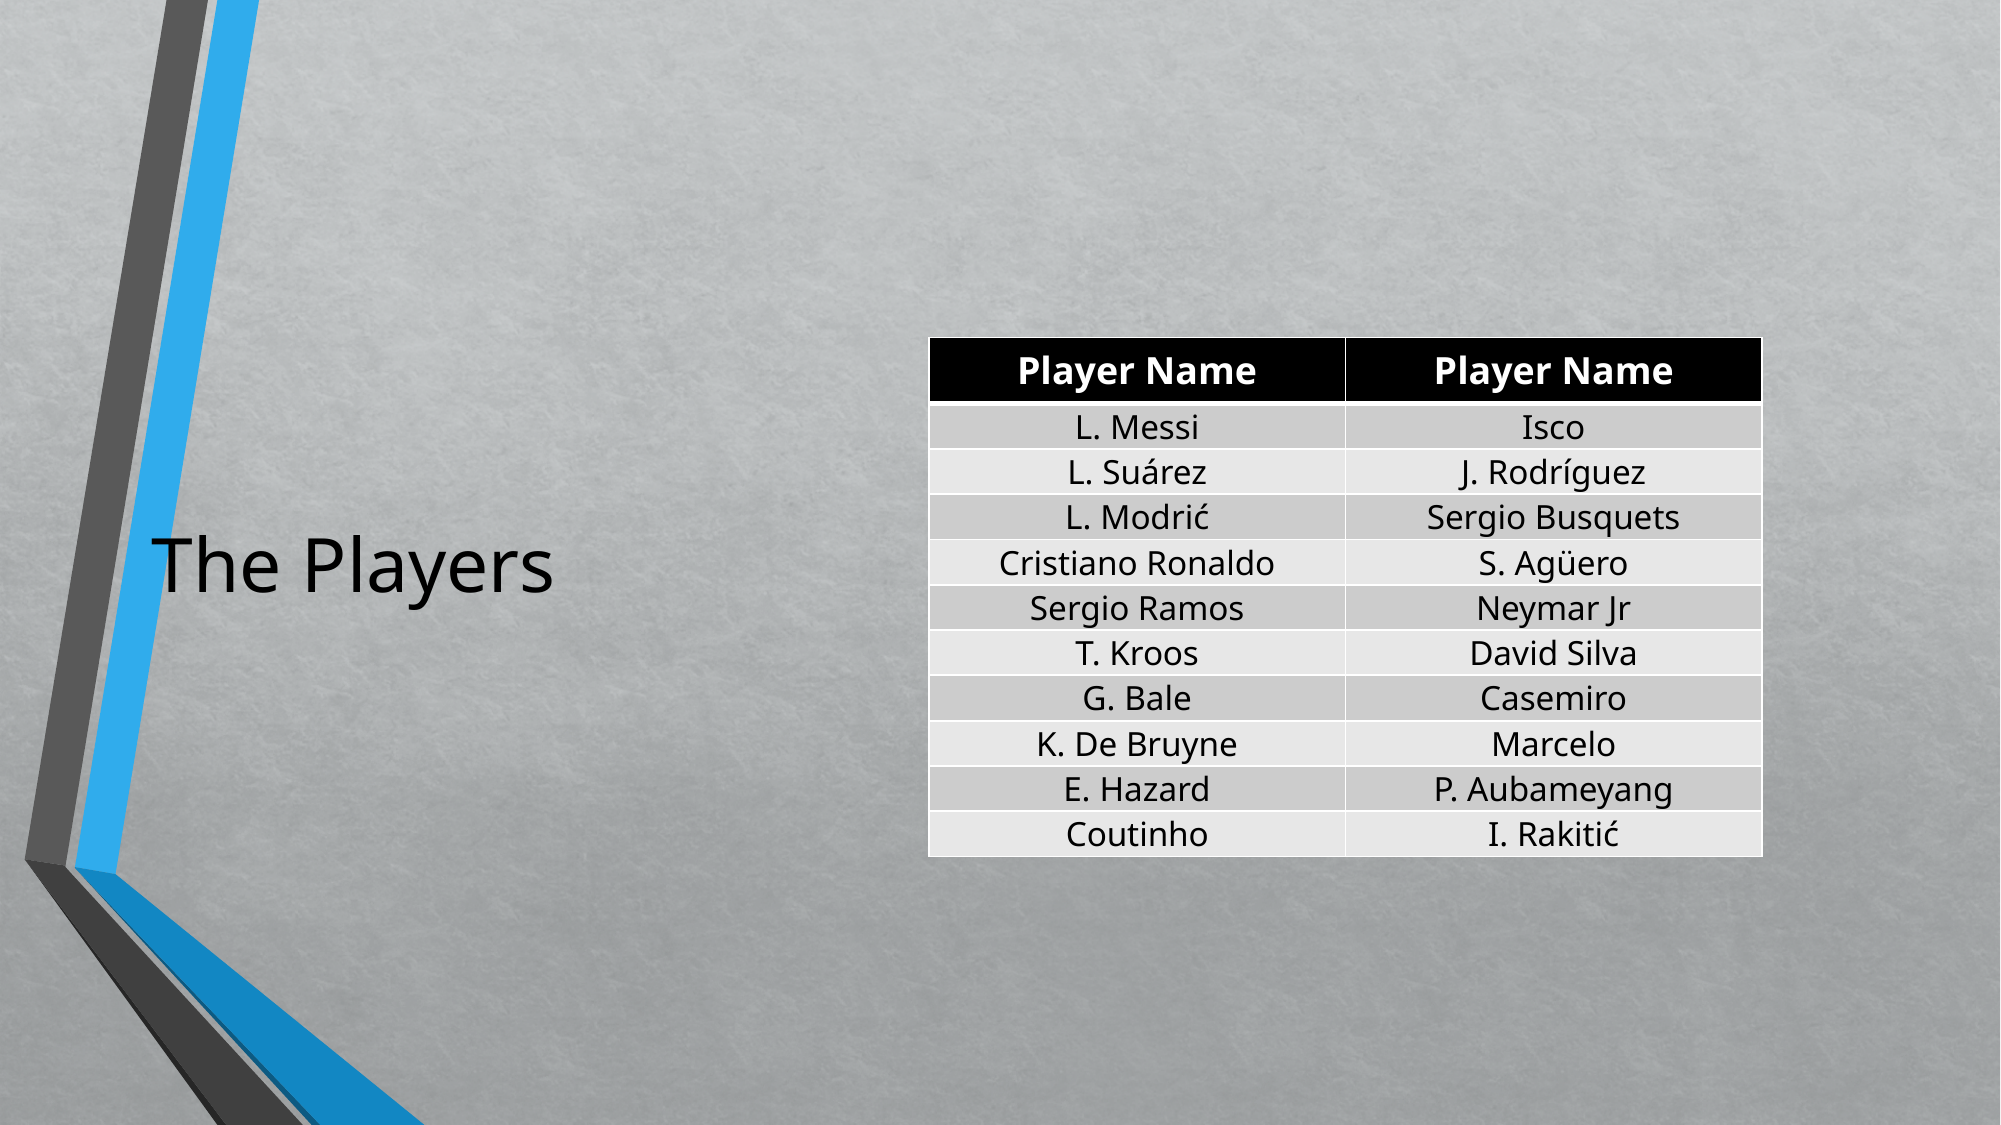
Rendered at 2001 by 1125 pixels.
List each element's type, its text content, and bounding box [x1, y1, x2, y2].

table_cell Sergio Busquets [1346, 495, 1761, 539]
table_cell David Silva [1346, 631, 1761, 674]
table_cell P. Aubameyang [1346, 767, 1761, 810]
table_cell Marcelo [1346, 722, 1761, 765]
table_cell G. Bale [930, 676, 1345, 720]
table_cell K. De Bruyne [930, 722, 1345, 765]
table_header Player Name [930, 338, 1345, 401]
table_cell J. Rodríguez [1346, 450, 1761, 493]
table_cell Coutinho [930, 812, 1345, 856]
table_cell Casemiro [1346, 676, 1761, 720]
table_cell Isco [1346, 406, 1761, 448]
table_cell Cristiano Ronaldo [930, 540, 1345, 584]
table_header Player Name [1346, 338, 1761, 401]
table_cell I. Rakitić [1346, 812, 1761, 856]
table_cell S. Agüero [1346, 540, 1761, 584]
table_cell Neymar Jr [1346, 586, 1761, 629]
title The Players [136, 183, 709, 942]
table_cell L. Messi [930, 406, 1345, 448]
table_cell Sergio Ramos [930, 586, 1345, 629]
table_cell L. Modrić [930, 495, 1345, 539]
table_cell T. Kroos [930, 631, 1345, 674]
table_cell L. Suárez [930, 450, 1345, 493]
table_cell E. Hazard [930, 767, 1345, 810]
